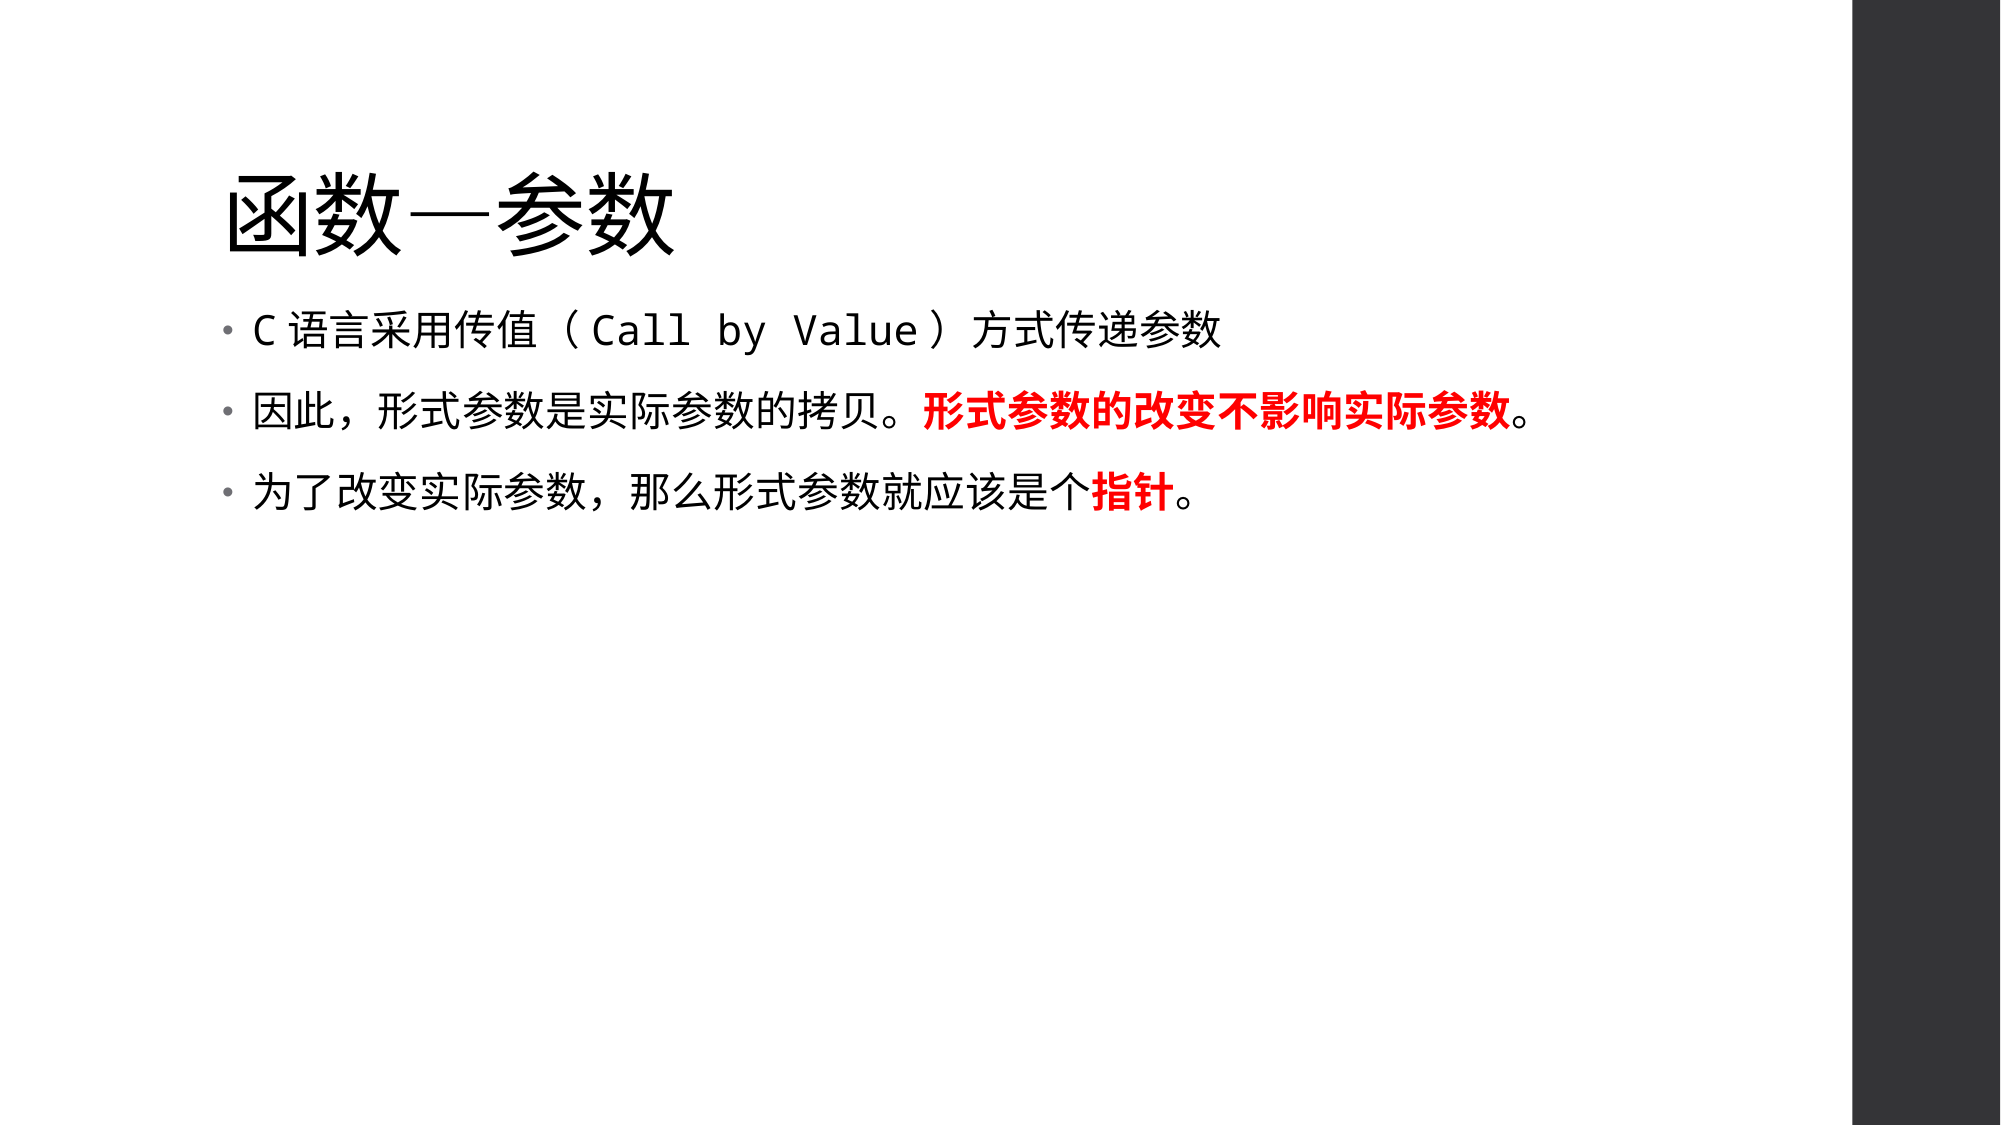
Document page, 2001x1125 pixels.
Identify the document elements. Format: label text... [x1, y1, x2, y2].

title 函数—参数 [206, 60, 1797, 278]
list C语言采用传值（Call by Value）方式传递参数 因此，形式参数是实际参数的拷贝。形式参数的改变不影响实际参数。 为了改变实际参数，那么形式参数就应该是个指针。 [206, 299, 1617, 1014]
